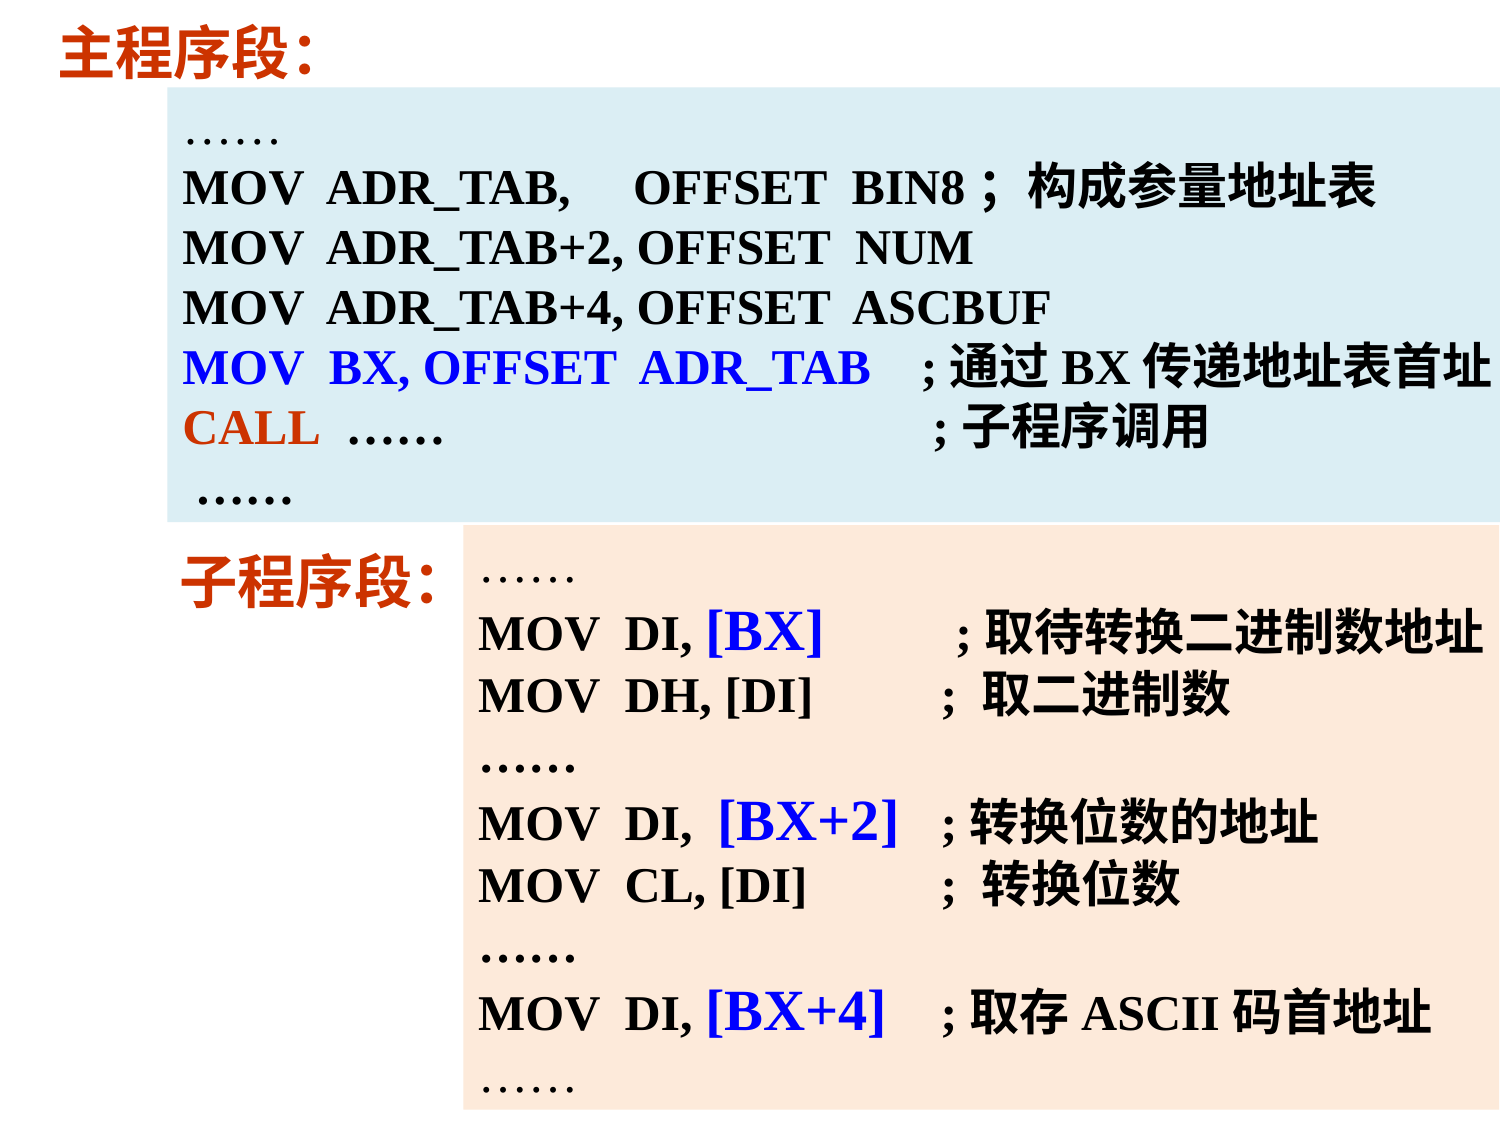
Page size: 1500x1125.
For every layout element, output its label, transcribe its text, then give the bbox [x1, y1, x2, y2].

text_box …… MOV DI, [BX] ;取待转换二进制数地址 MOV DH, [DI] ; 取二进制数 …… MOV DI, [BX+2] ;转换位数的地址 MOV CL, [DI] ; 转换位数 …… MOV DI, [BX+4] ;取存ASCII码首地址 …… [463, 525, 1500, 1110]
text_box 子程序段： [164, 537, 463, 623]
text_box …… MOV ADR_TAB, OFFSET BIN8；构成参量地址表 MOV ADR_TAB+2, OFFSET NUM MOV ADR_TAB+4, OFFSET ASCBUF MOV BX, OFFSET ADR_TAB ;通过BX传递地址表首址 CALL …… ;子程序调用 …… [167, 87, 1500, 523]
text_box 主程序段： [42, 9, 364, 94]
